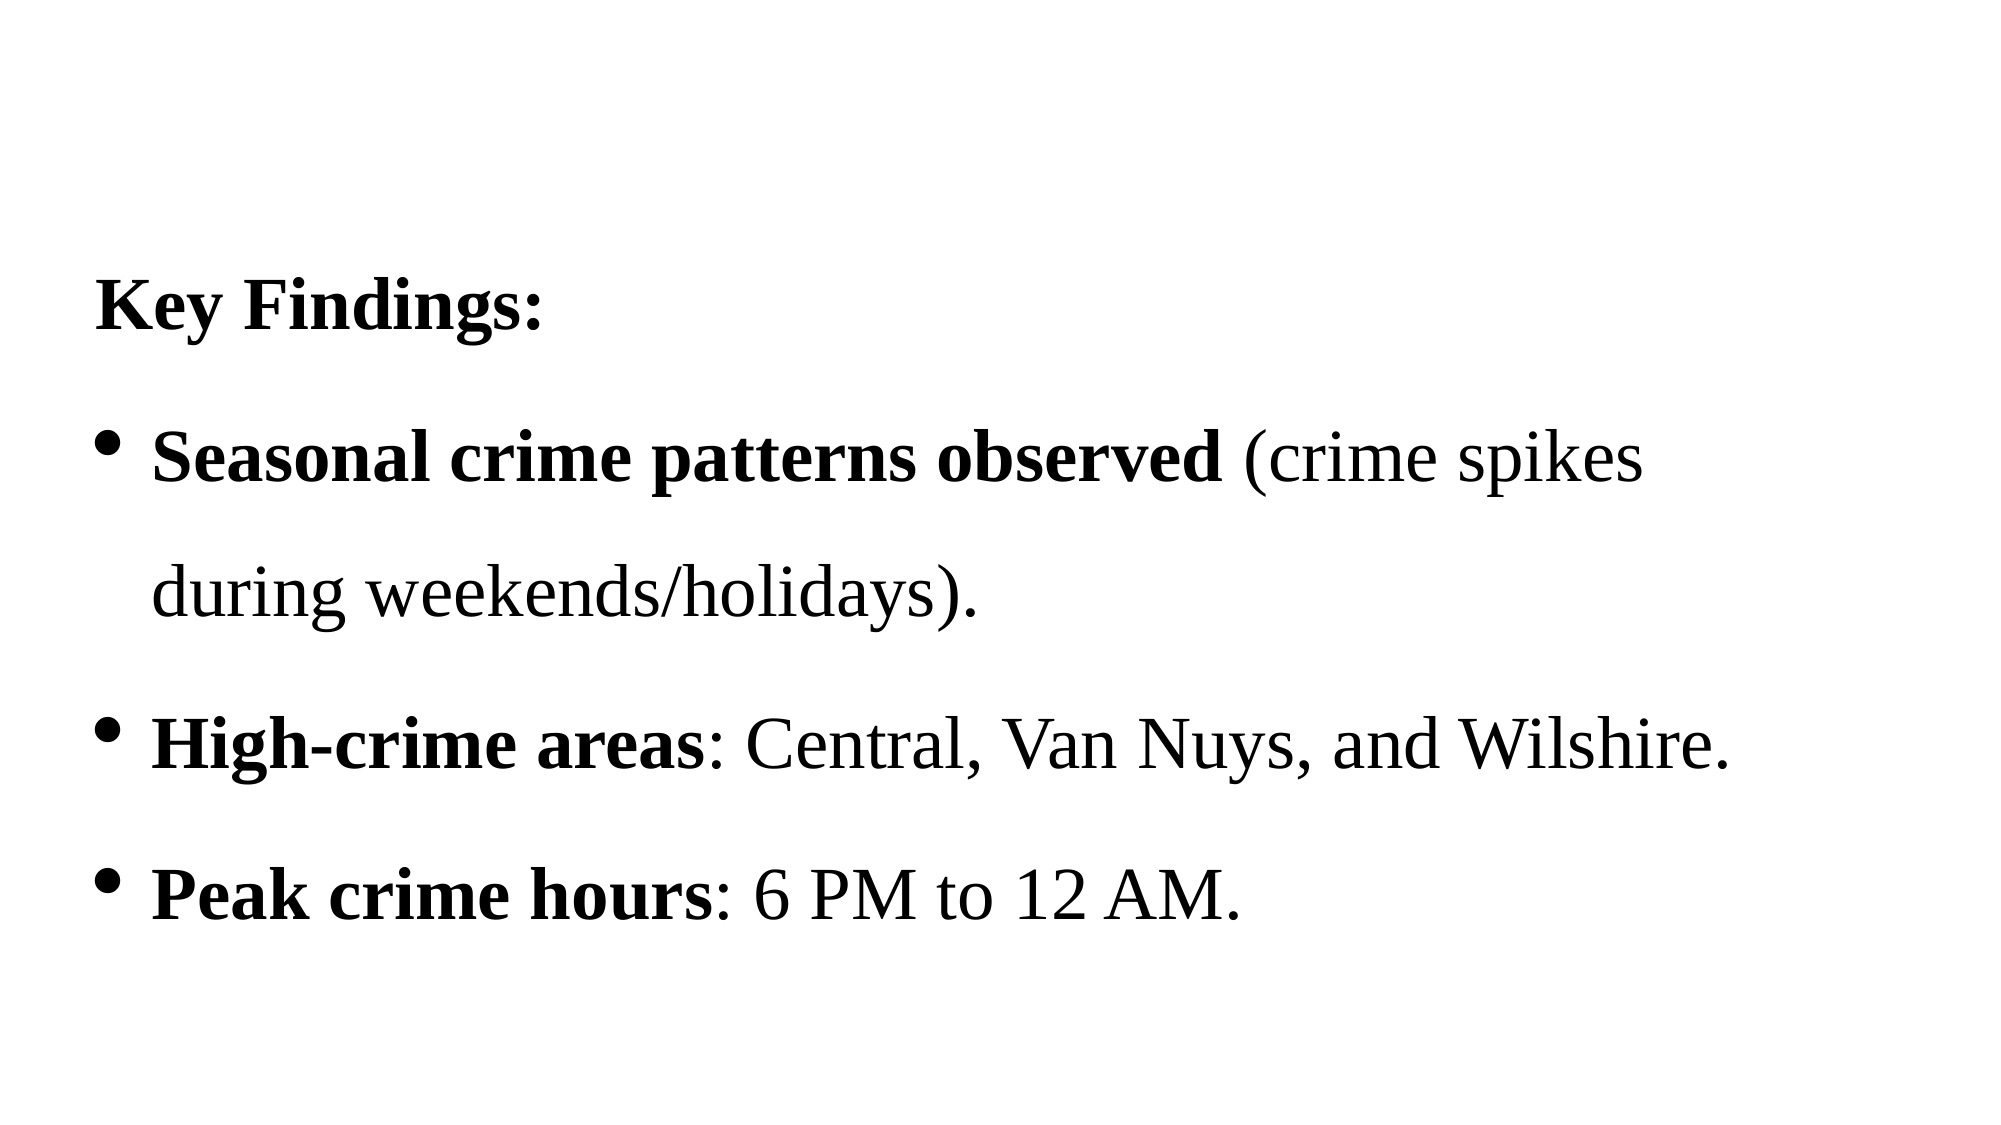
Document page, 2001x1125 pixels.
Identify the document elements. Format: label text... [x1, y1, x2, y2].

text_box Key Findings: Seasonal crime patterns observed (crime spikes during weekends/holidays). High-crime areas: Central, Van Nuys, and Wilshire. Peak crime hours: 6 PM to 12 AM. [80, 241, 1827, 943]
